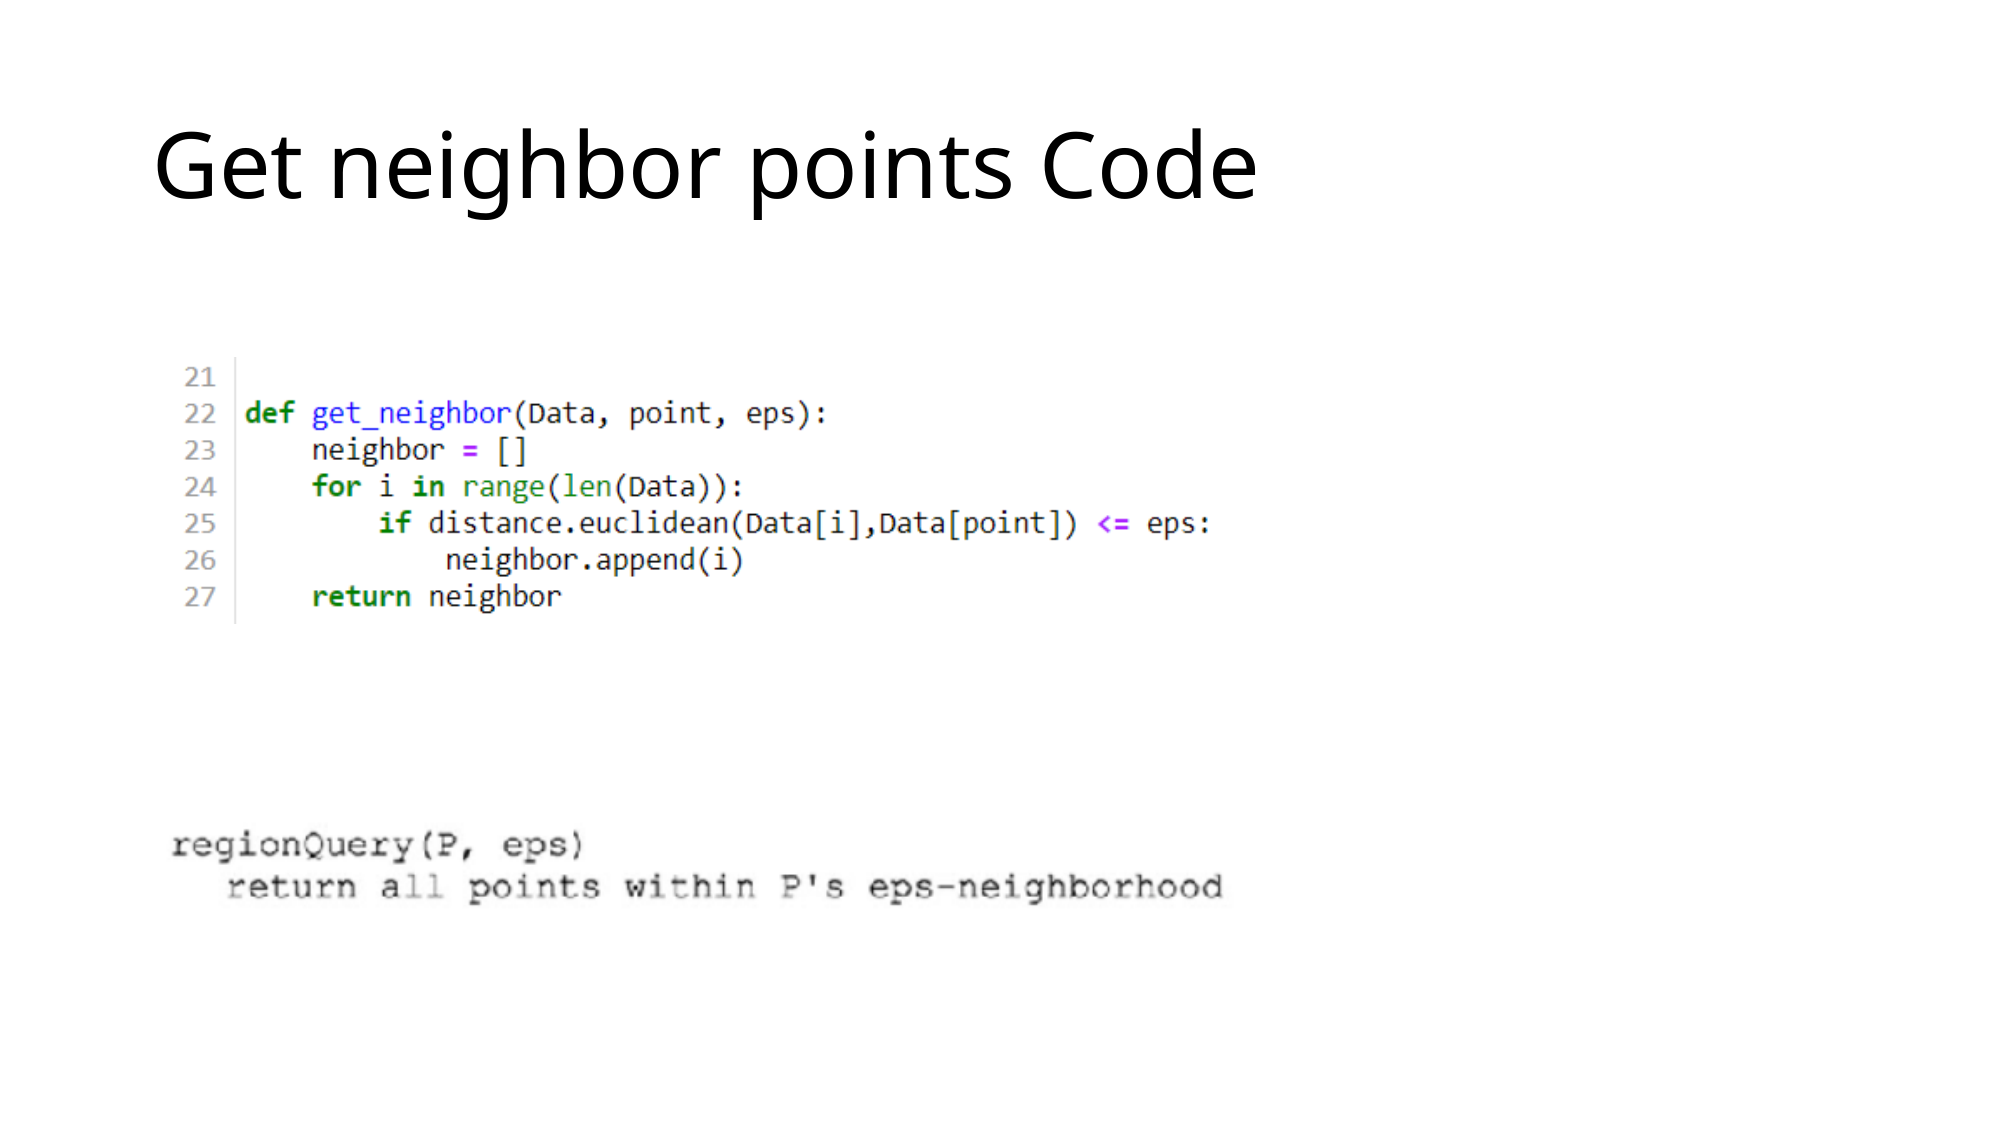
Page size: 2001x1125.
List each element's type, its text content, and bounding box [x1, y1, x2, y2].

picture [137, 811, 1237, 934]
title Get neighbor points Code [137, 59, 1863, 278]
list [167, 357, 1291, 624]
